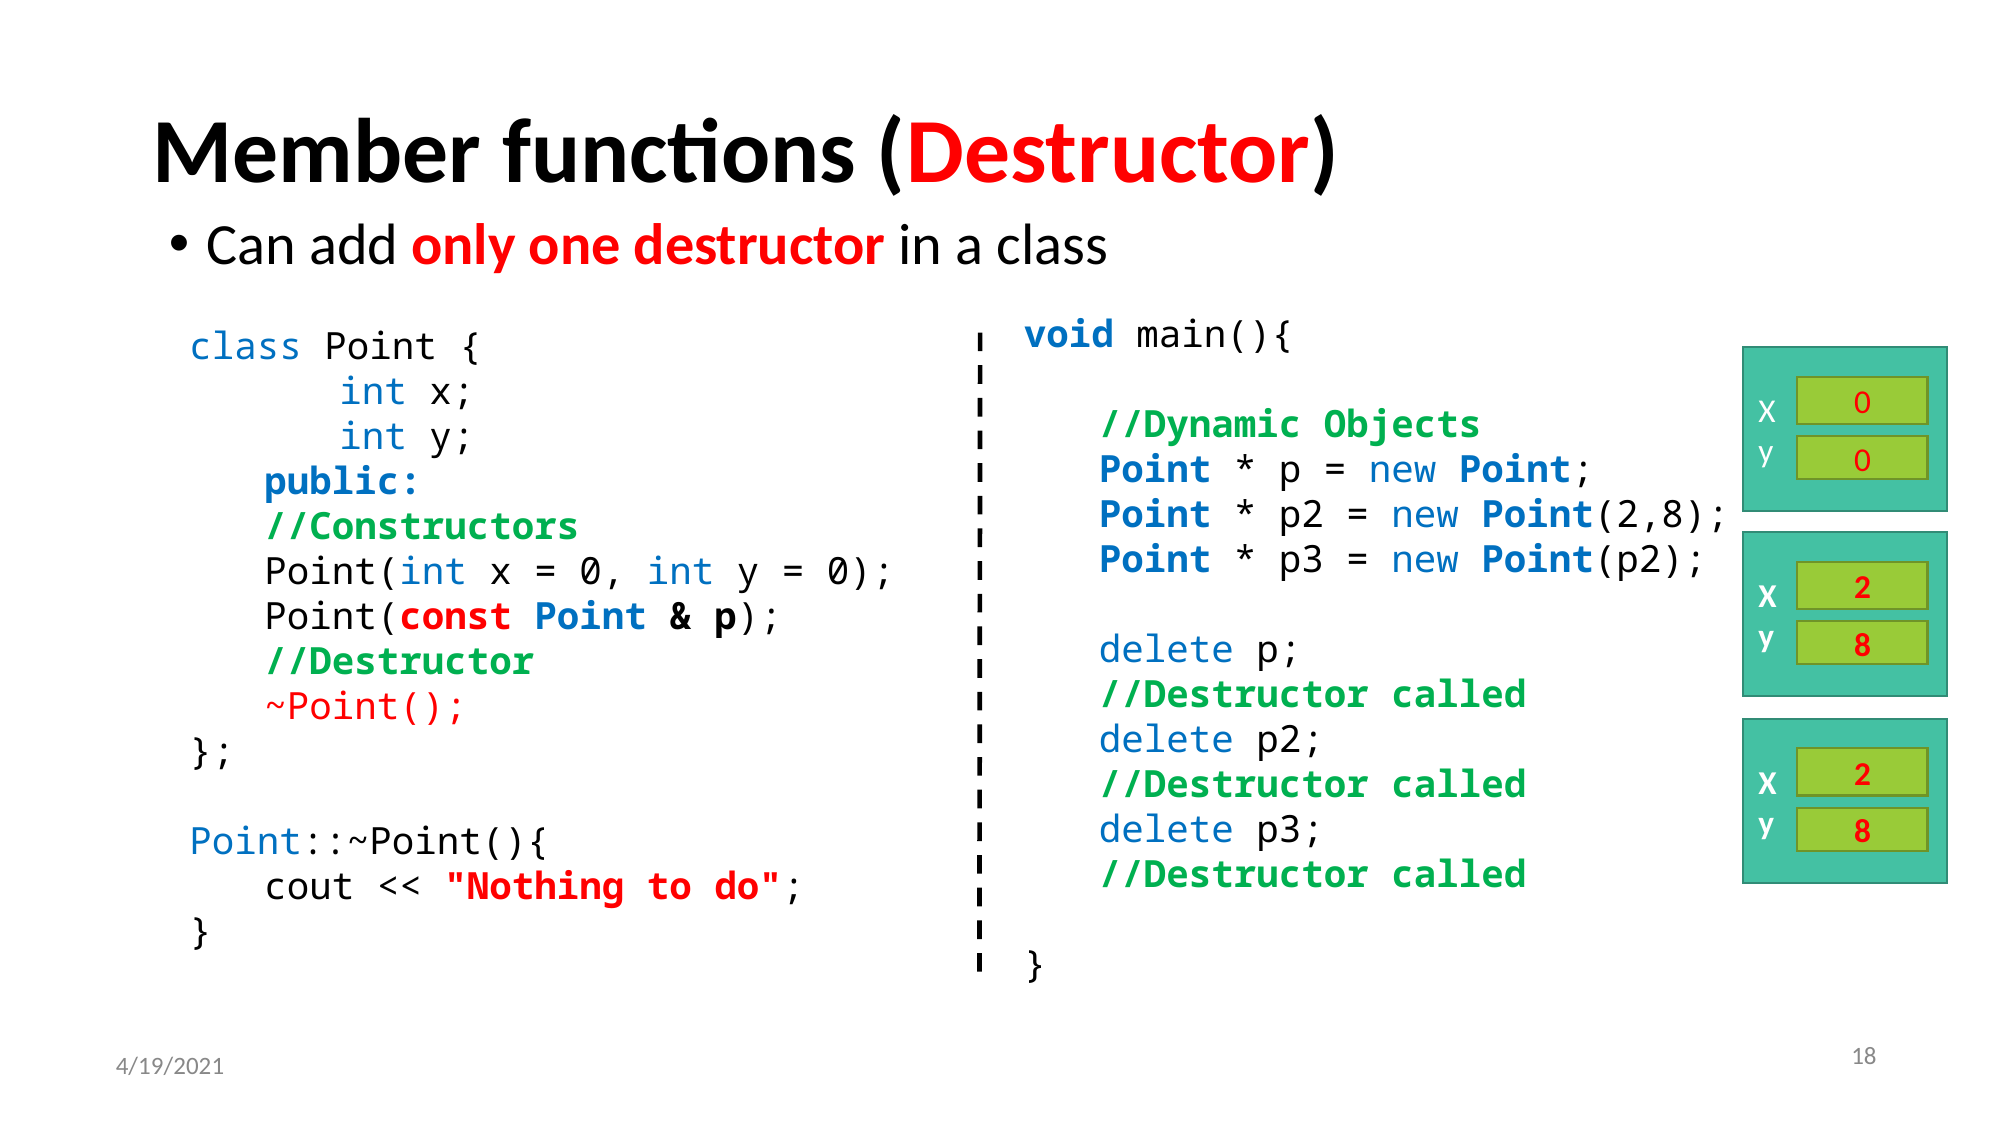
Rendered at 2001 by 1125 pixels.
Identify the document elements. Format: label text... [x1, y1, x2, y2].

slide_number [100, 1035, 551, 1096]
text_box void main(){ //Dynamic Objects Point * p = new Point; Point * p2 = new Point(2,8); Point * p3 = new Point(p2); delete p; //Destructor called delete p2; //Destructor called delete p3; //Destructor called } [1008, 373, 1753, 993]
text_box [1743, 346, 1947, 511]
title Member functions (Destructor) [137, 59, 1863, 246]
text_box class Point { int x; int y; public: //Constructors Point(int x = 0, int y = 0); Point(const Point & p); //Destructor ~Point(); }; Point::~Point(){ cout << "Nothing to do"; } [174, 373, 216, 995]
text_box Can add only one destructor in a class [153, 206, 1913, 373]
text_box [1743, 718, 1947, 883]
slide_number ‹#› [1441, 1024, 1892, 1085]
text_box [1743, 531, 1947, 697]
text_box [216, 215, 1976, 1003]
